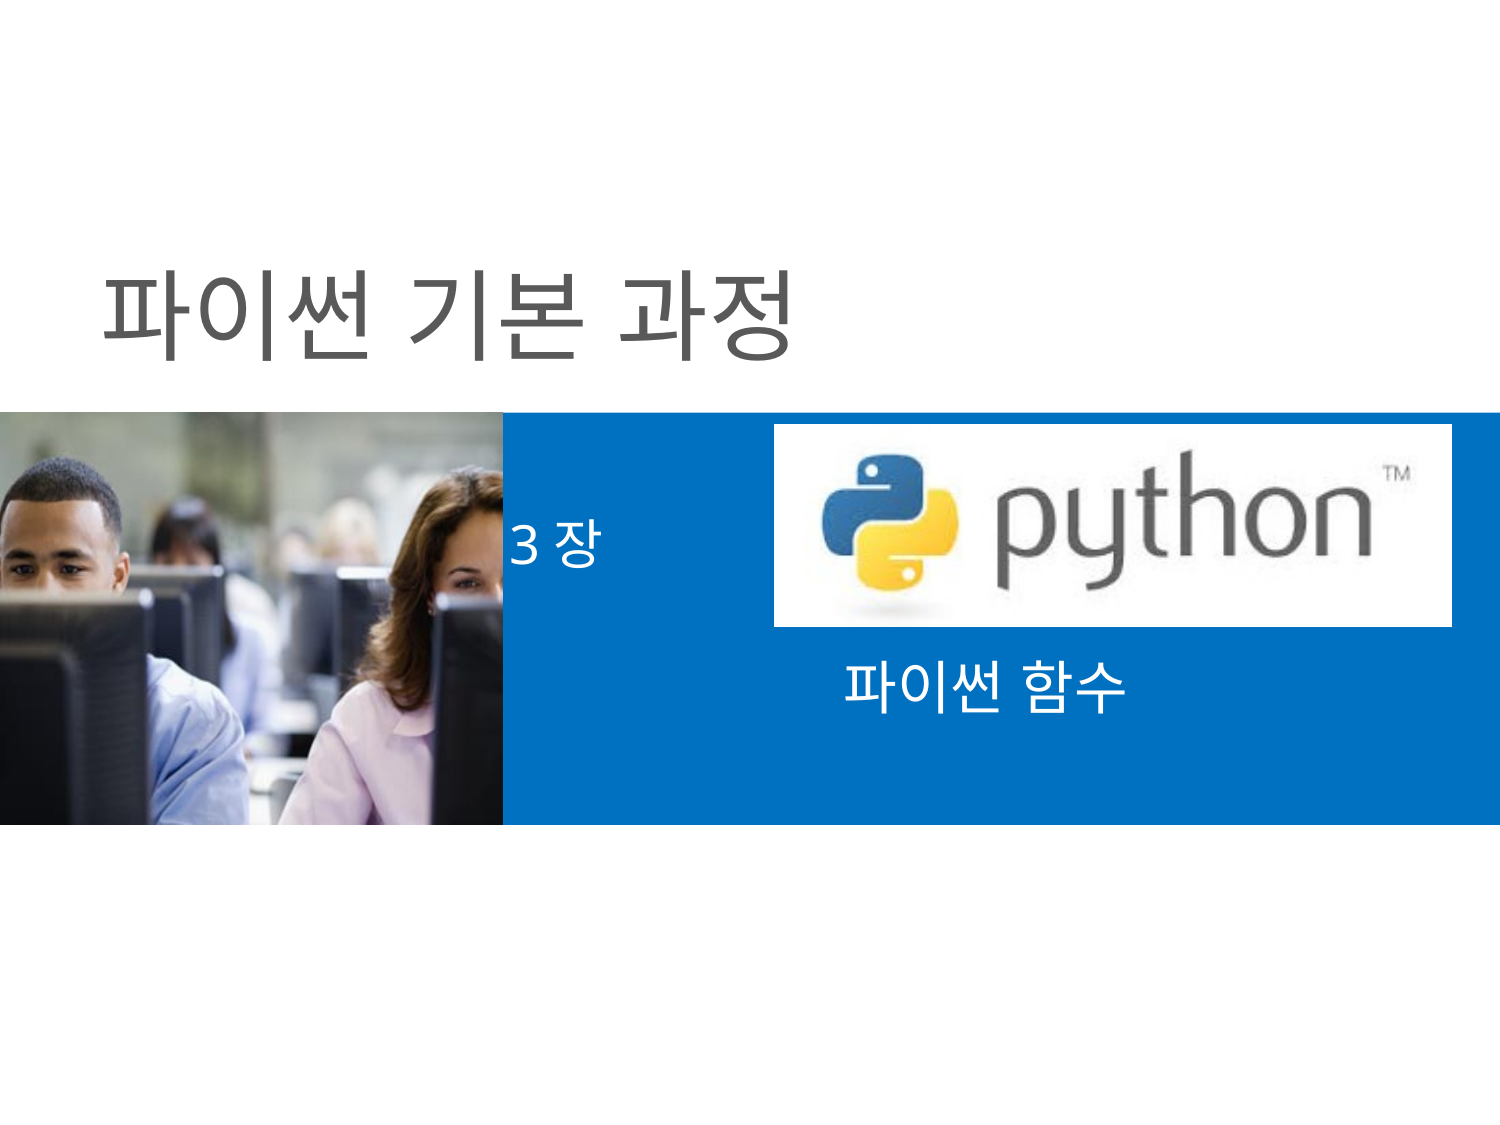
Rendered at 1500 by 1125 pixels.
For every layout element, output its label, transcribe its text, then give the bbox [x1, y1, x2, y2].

picture [774, 424, 1452, 628]
picture [0, 412, 503, 825]
subtitle 파이썬 함수 [511, 643, 1460, 826]
title 3장 [509, 519, 769, 576]
